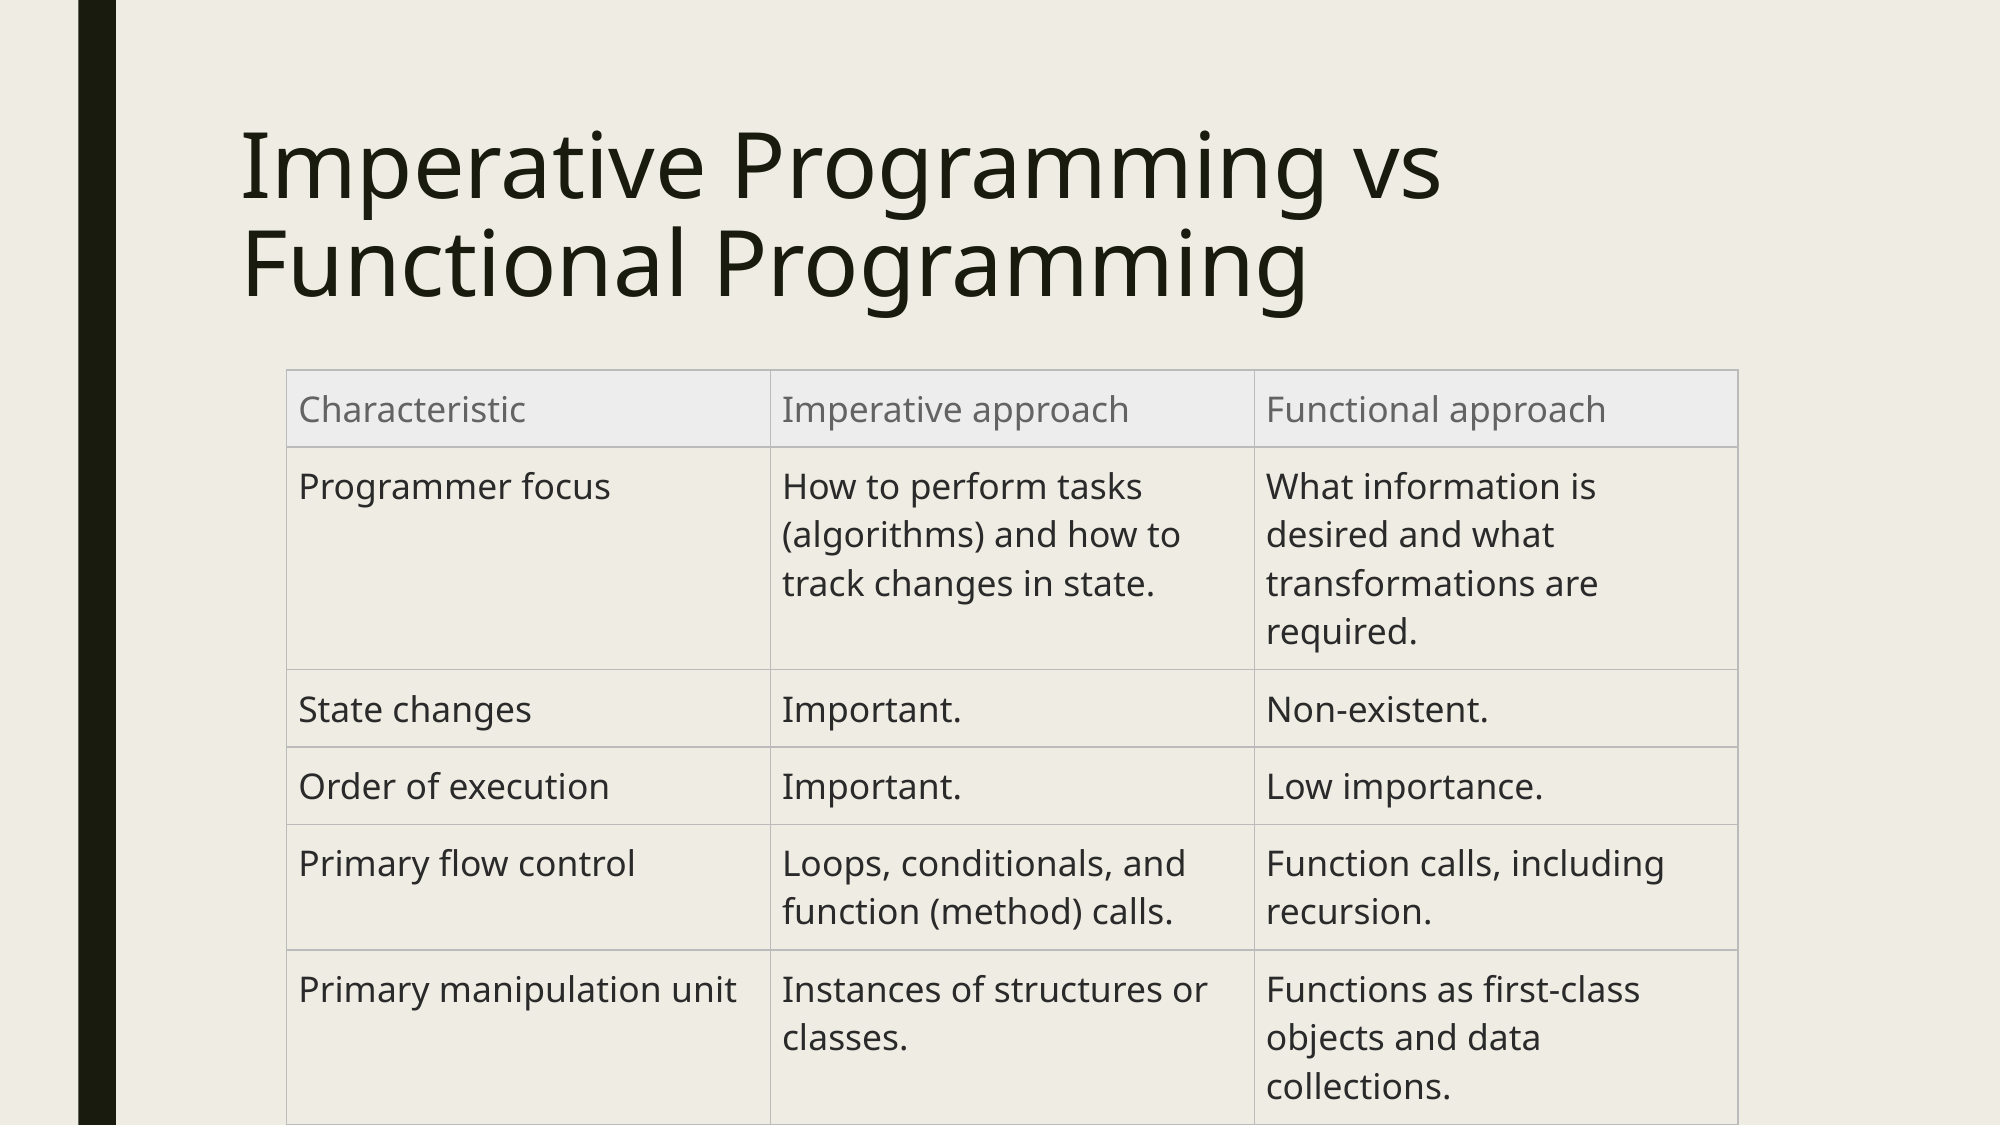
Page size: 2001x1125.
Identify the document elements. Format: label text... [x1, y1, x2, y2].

table_cell Primary flow control [287, 825, 770, 949]
table_cell Order of execution [287, 748, 770, 824]
table_header Imperative approach [771, 371, 1254, 446]
table_cell How to perform tasks (algorithms) and how to track changes in state. [771, 448, 1254, 669]
table_cell Programmer focus [287, 448, 770, 669]
table_cell What information is desired and what transformations are required. [1255, 448, 1737, 669]
table_cell Function calls, including recursion. [1255, 825, 1737, 949]
table_cell Low importance. [1255, 748, 1737, 824]
table_cell Important. [771, 748, 1254, 824]
table_cell State changes [287, 670, 770, 746]
table_cell Important. [771, 670, 1254, 746]
table_cell Non-existent. [1255, 670, 1737, 746]
table_cell Loops, conditionals, and function (method) calls. [771, 825, 1254, 949]
table_cell Functions as first-class objects and data collections. [1255, 951, 1737, 1124]
title Imperative Programming vs Functional Programming [225, 112, 1800, 357]
table_header Functional approach [1255, 371, 1737, 446]
table_header Characteristic [287, 371, 770, 446]
table_cell Primary manipulation unit [287, 951, 770, 1124]
table_cell Instances of structures or classes. [771, 951, 1254, 1124]
